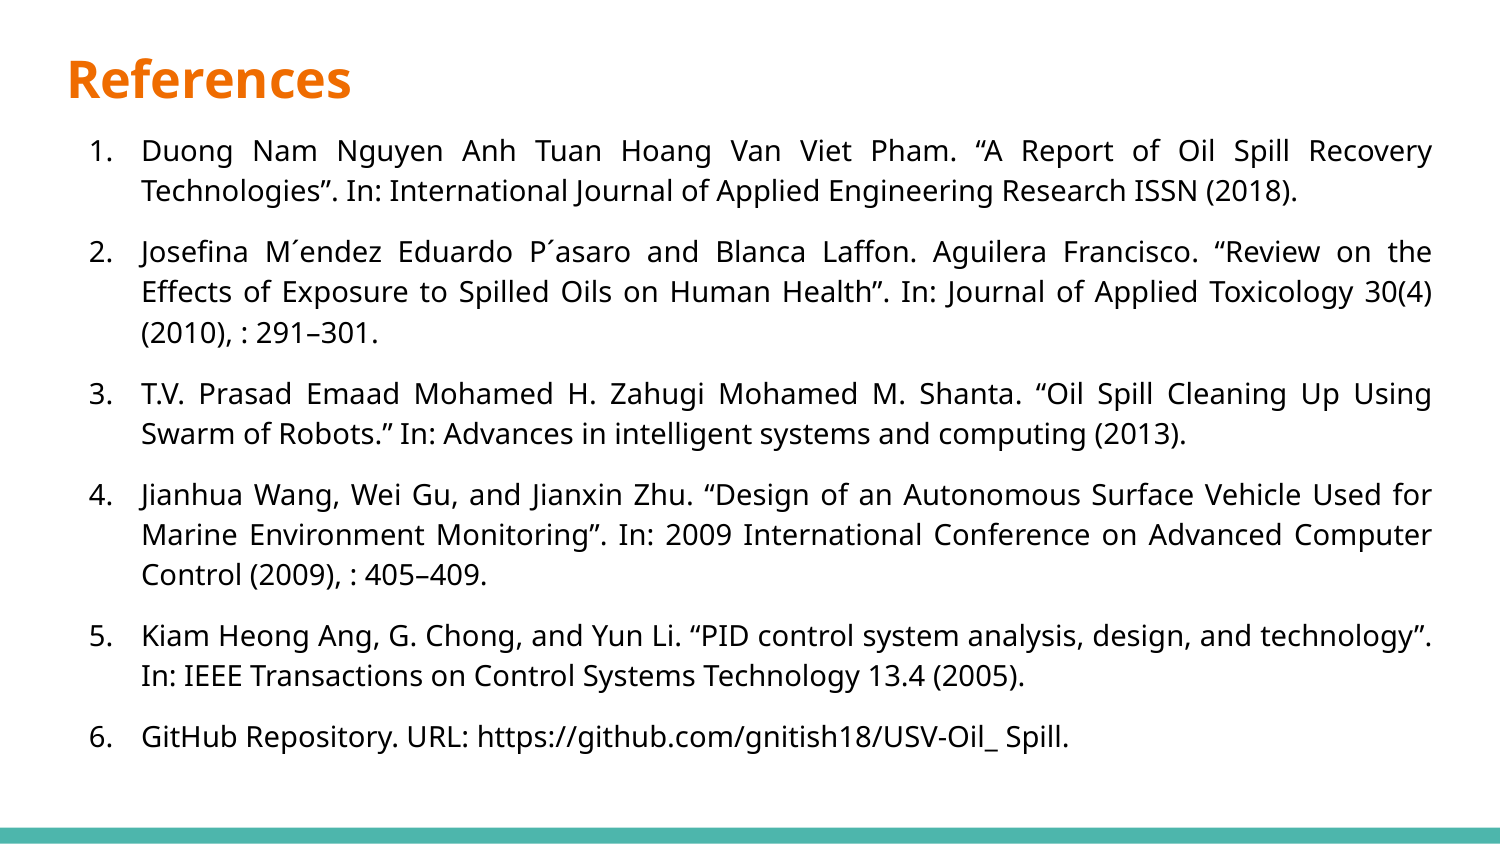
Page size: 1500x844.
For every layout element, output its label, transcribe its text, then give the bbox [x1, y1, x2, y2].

title References [51, 31, 1449, 113]
list Duong Nam Nguyen Anh Tuan Hoang Van Viet Pham. “A Report of Oil Spill Recovery Technologies”. In: International Journal of Applied Engineering Research ISSN (2018). Josefina M´endez Eduardo P´asaro and Blanca Laffon. Aguilera Francisco. “Review on the Effects of Exposure to Spilled Oils on Human Health”. In: Journal of Applied Toxicology 30(4) (2010), : 291–301. T.V. Prasad Emaad Mohamed H. Zahugi Mohamed M. Shanta. “Oil Spill Cleaning Up Using Swarm of Robots.” In: Advances in intelligent systems and computing (2013). Jianhua Wang, Wei Gu, and Jianxin Zhu. “Design of an Autonomous Surface Vehicle Used for Marine Environment Monitoring”. In: 2009 International Conference on Advanced Computer Control (2009), : 405–409. Kiam Heong Ang, G. Chong, and Yun Li. “PID control system analysis, design, and technology”. In: IEEE Transactions on Control Systems Technology 13.4 (2005). GitHub Repository. URL: https://github.com/gnitish18/USV-Oil_ Spill. [51, 113, 1449, 766]
